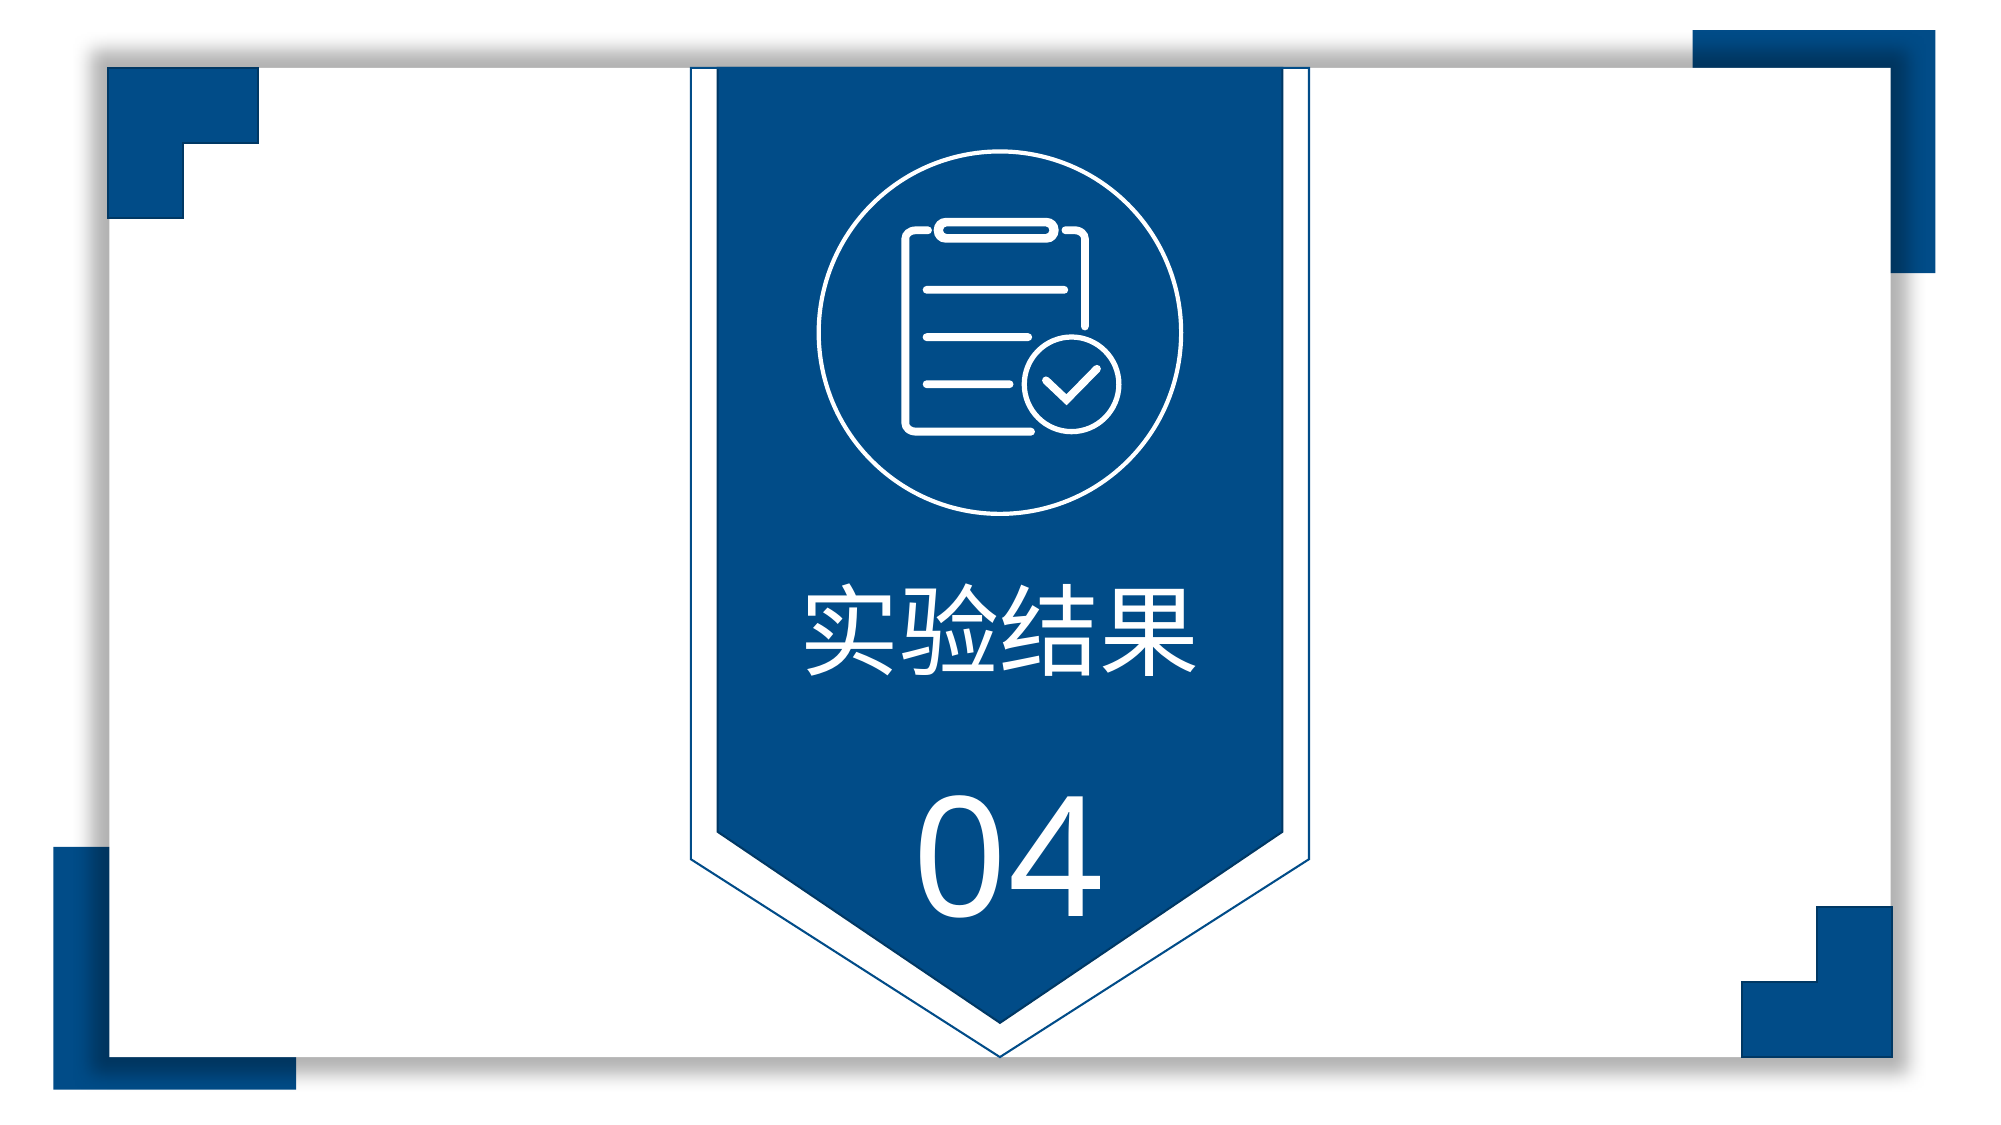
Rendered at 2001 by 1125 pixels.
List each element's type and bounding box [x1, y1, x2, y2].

text_box [108, 67, 997, 1058]
text_box [901, 217, 1122, 436]
text_box [107, 67, 259, 219]
text_box [689, 66, 1311, 1059]
text_box [1002, 67, 1892, 1058]
text_box [1741, 906, 1893, 1058]
